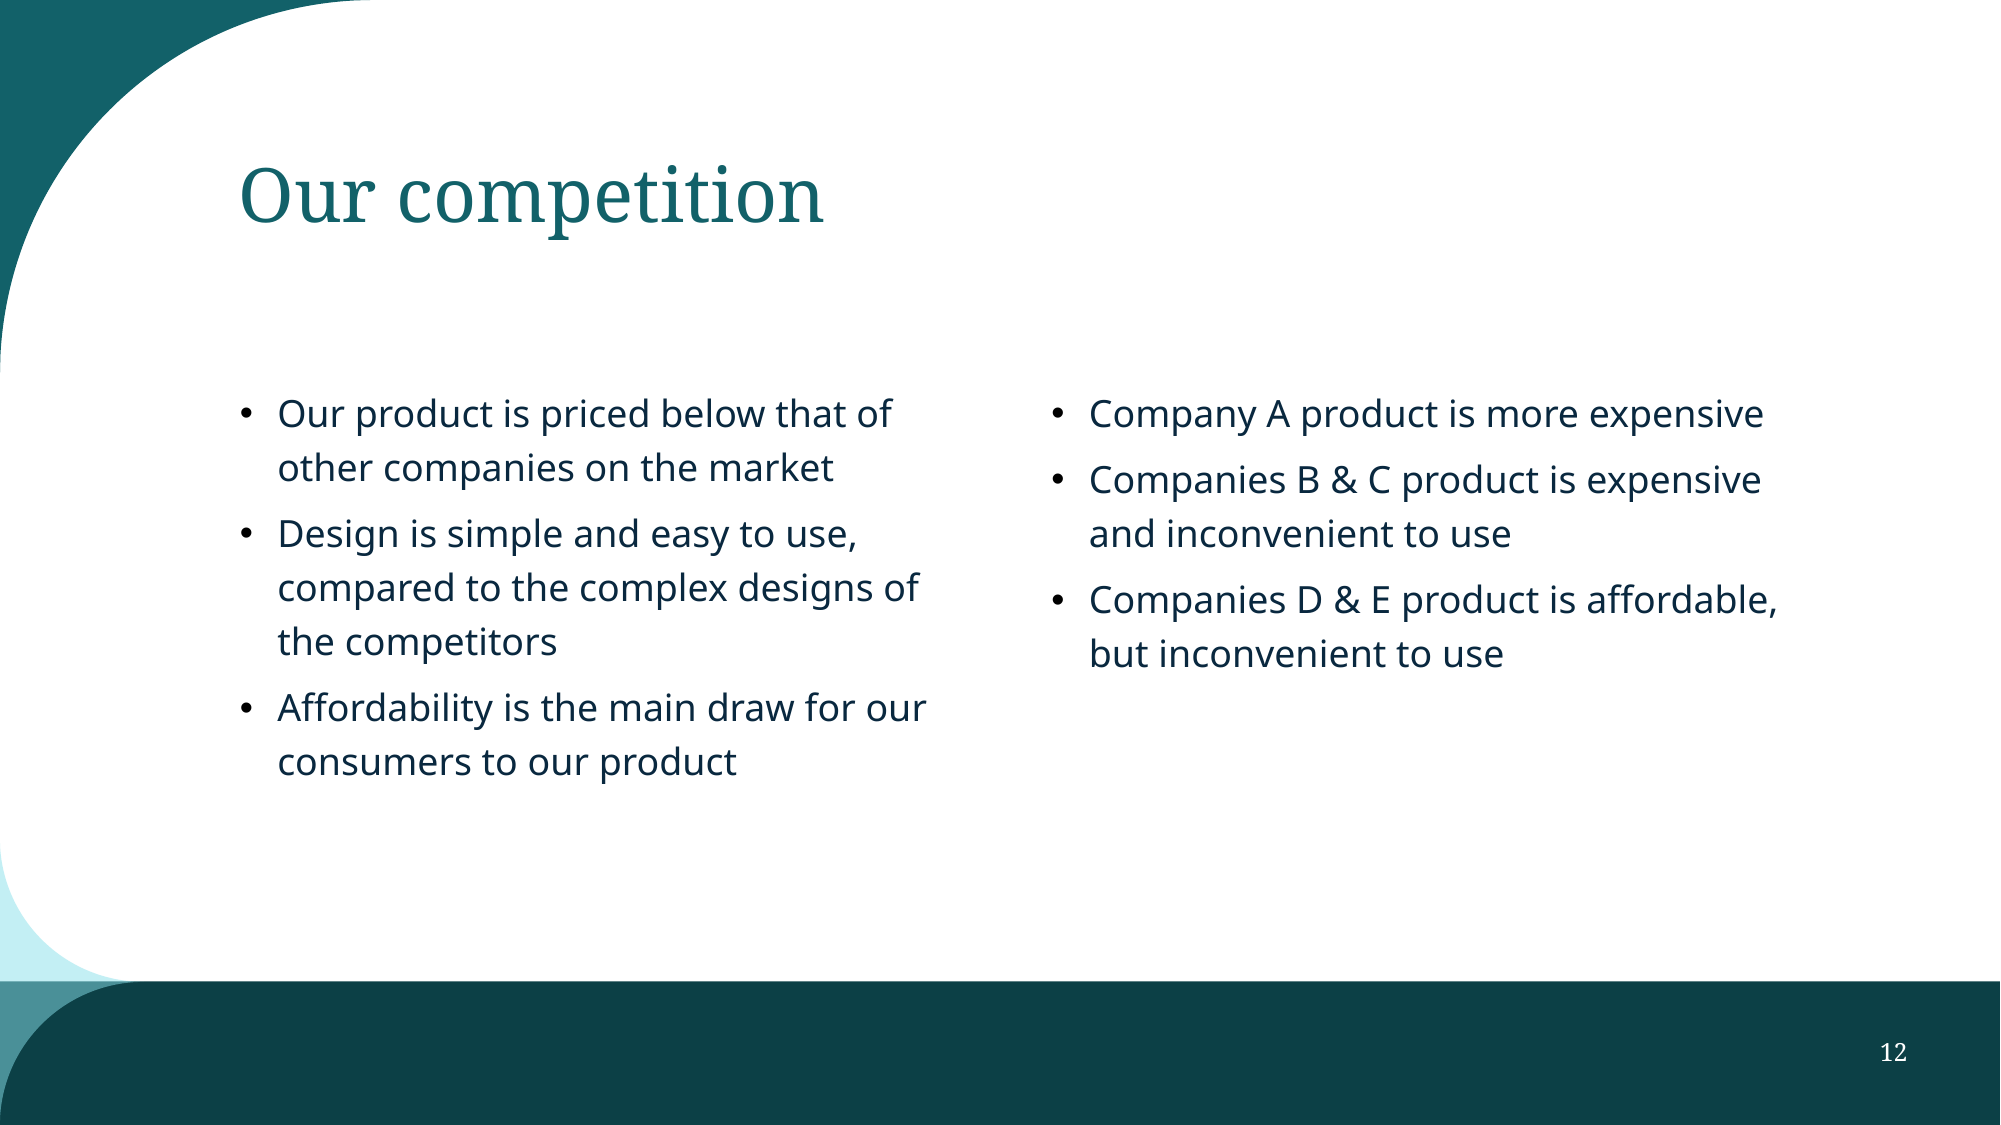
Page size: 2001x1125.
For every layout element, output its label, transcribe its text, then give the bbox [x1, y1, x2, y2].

slide_number 12 [1787, 981, 2000, 1125]
list Our product is priced below that of other companies on the market Design is simple and easy to use, compared to the complex designs of the competitors Affordability is the main draw for our consumers to our product [224, 373, 987, 915]
title Our competition [223, 56, 1799, 341]
list Company A product is more expensive Companies B & C product is expensive and inconvenient to use Companies D & E product is affordable, but inconvenient to use [1036, 373, 1799, 915]
